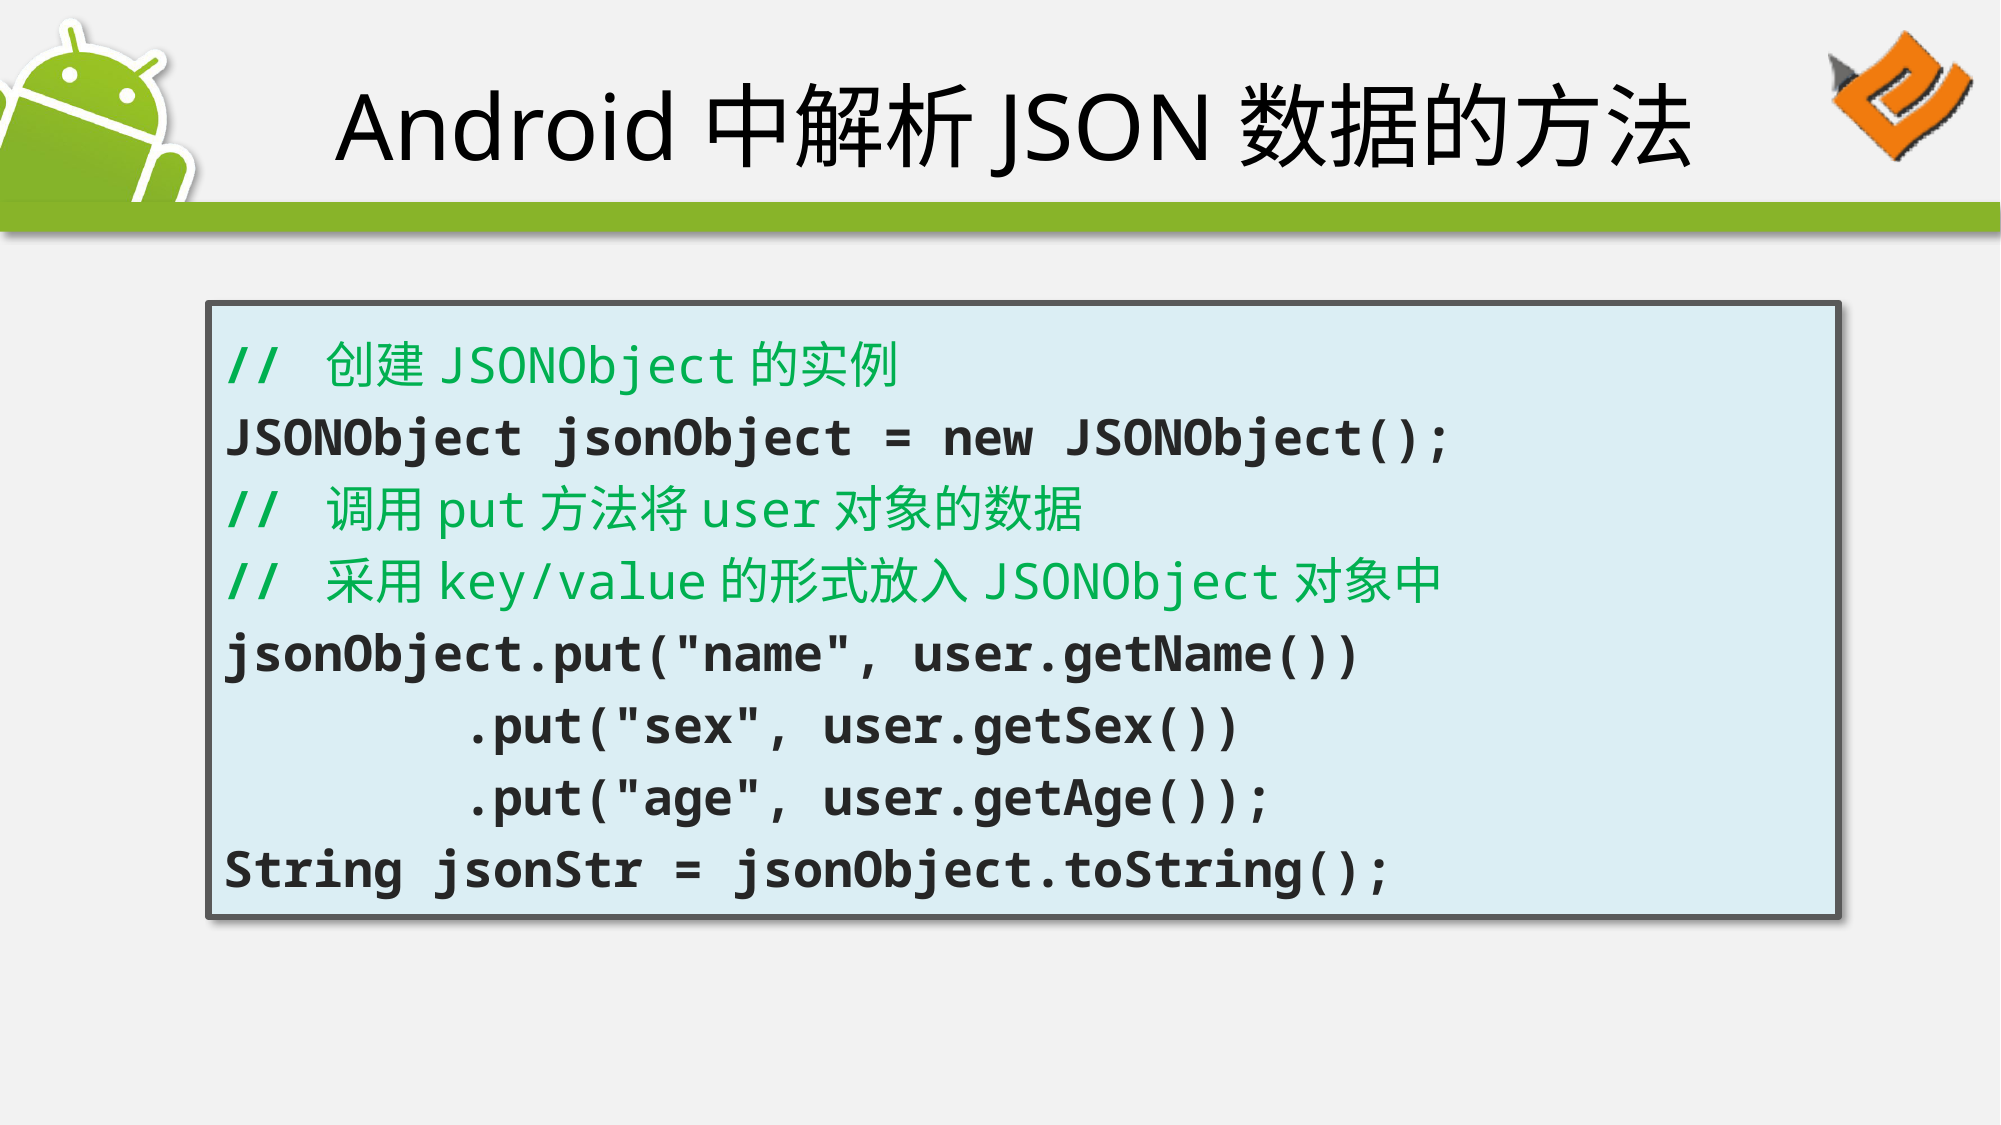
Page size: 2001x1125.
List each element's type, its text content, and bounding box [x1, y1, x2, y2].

text_box // 创建JSONObject的实例 JSONObject jsonObject = new JSONObject(); // 调用put方法将user对象的数据 // 采用key/value的形式放入JSONObject对象中 jsonObject.put("name", user.getName()) .put("sex", user.getSex()) .put("age", user.getAge()); String jsonStr = jsonObject.toString(); [207, 301, 1840, 918]
picture [1828, 30, 1973, 161]
title Android中解析JSON数据的方法 [208, 45, 1824, 203]
picture [0, 7, 209, 202]
